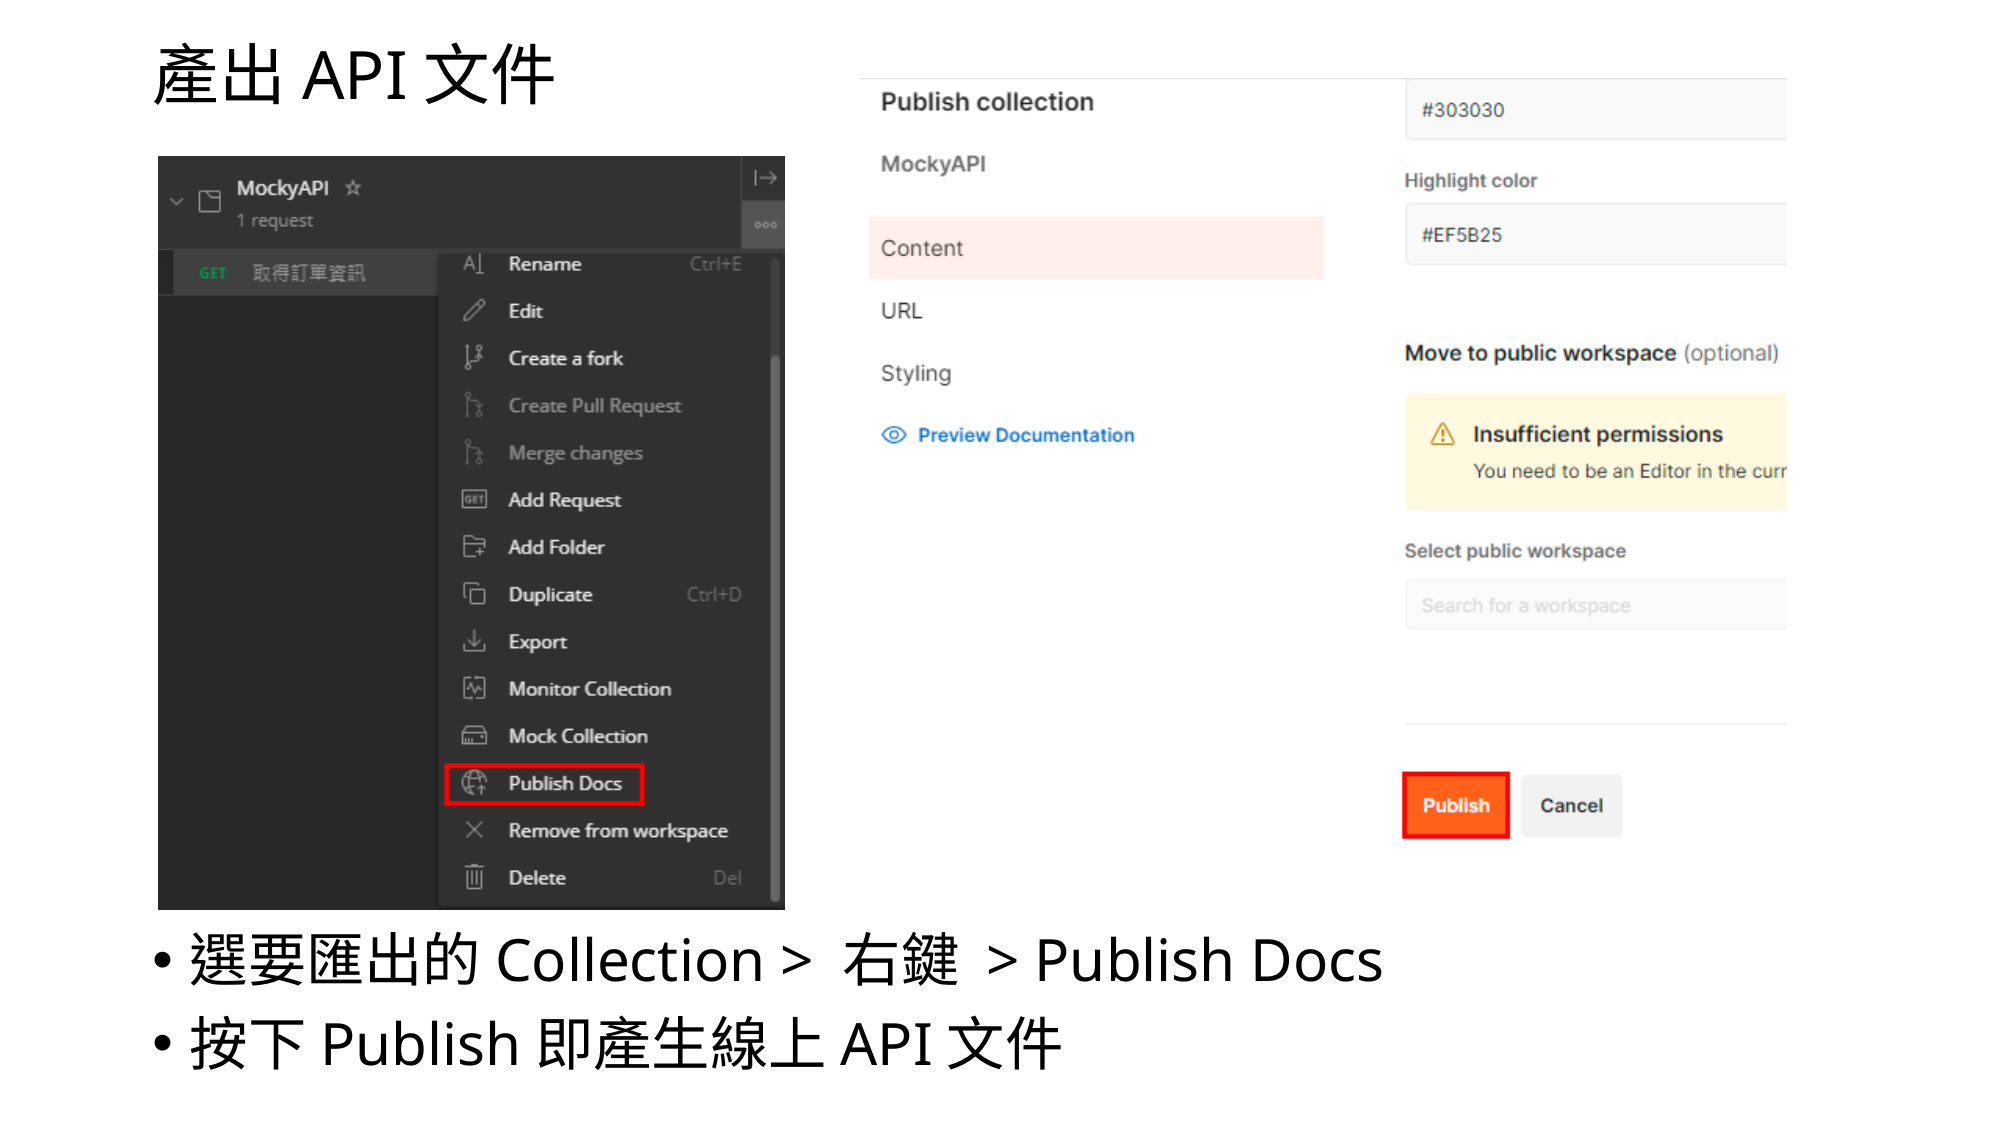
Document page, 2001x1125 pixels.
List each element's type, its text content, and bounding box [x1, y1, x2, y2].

list 選要匯出的Collection > 右鍵 > Publish Docs 按下Publish即產生線上API文件 [137, 923, 1863, 1125]
picture [158, 156, 785, 910]
picture [860, 77, 1787, 875]
title 產出API文件 [137, 0, 1863, 157]
